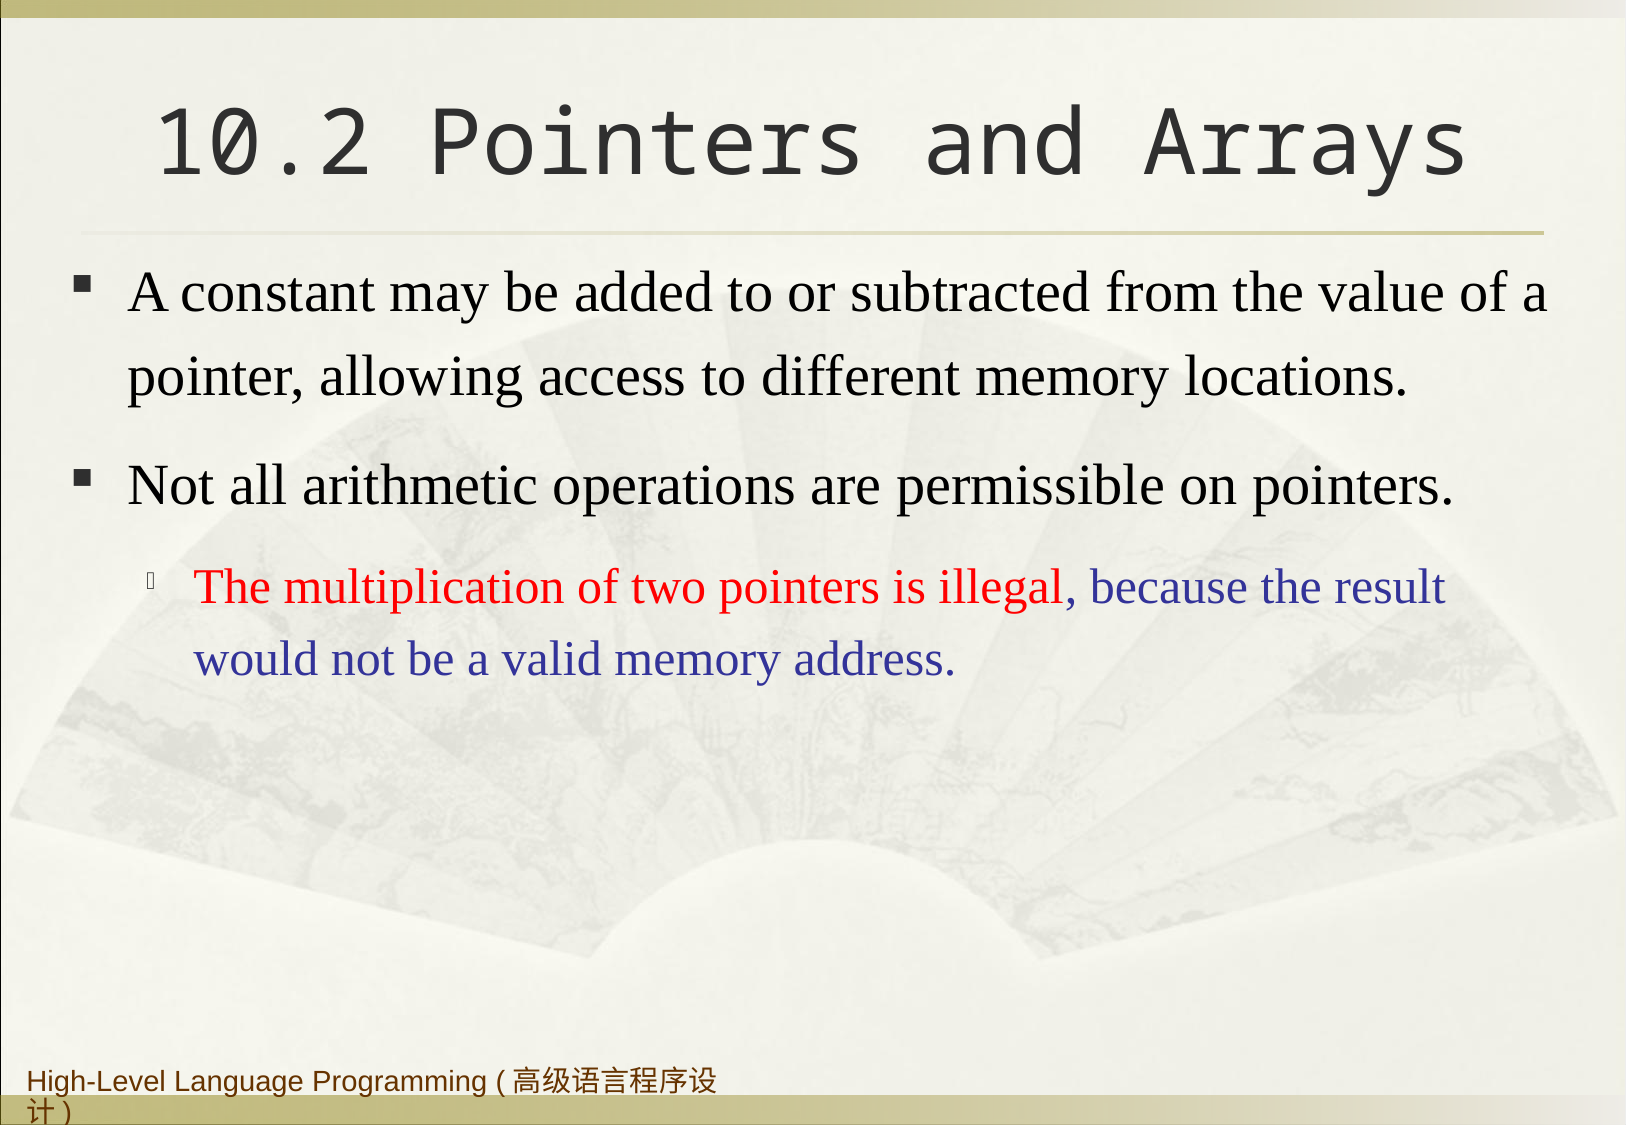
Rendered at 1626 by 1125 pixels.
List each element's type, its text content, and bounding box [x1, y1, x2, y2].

list A constant may be added to or subtracted from the value of a pointer, allowing access to different memory locations. Not all arithmetic operations are permissible on pointers. The multiplication of two pointers is illegal, because the result would not be a valid memory address. [56, 231, 1581, 887]
title 10.2 Pointers and Arrays [81, 44, 1544, 231]
picture [0, 0, 1626, 1125]
